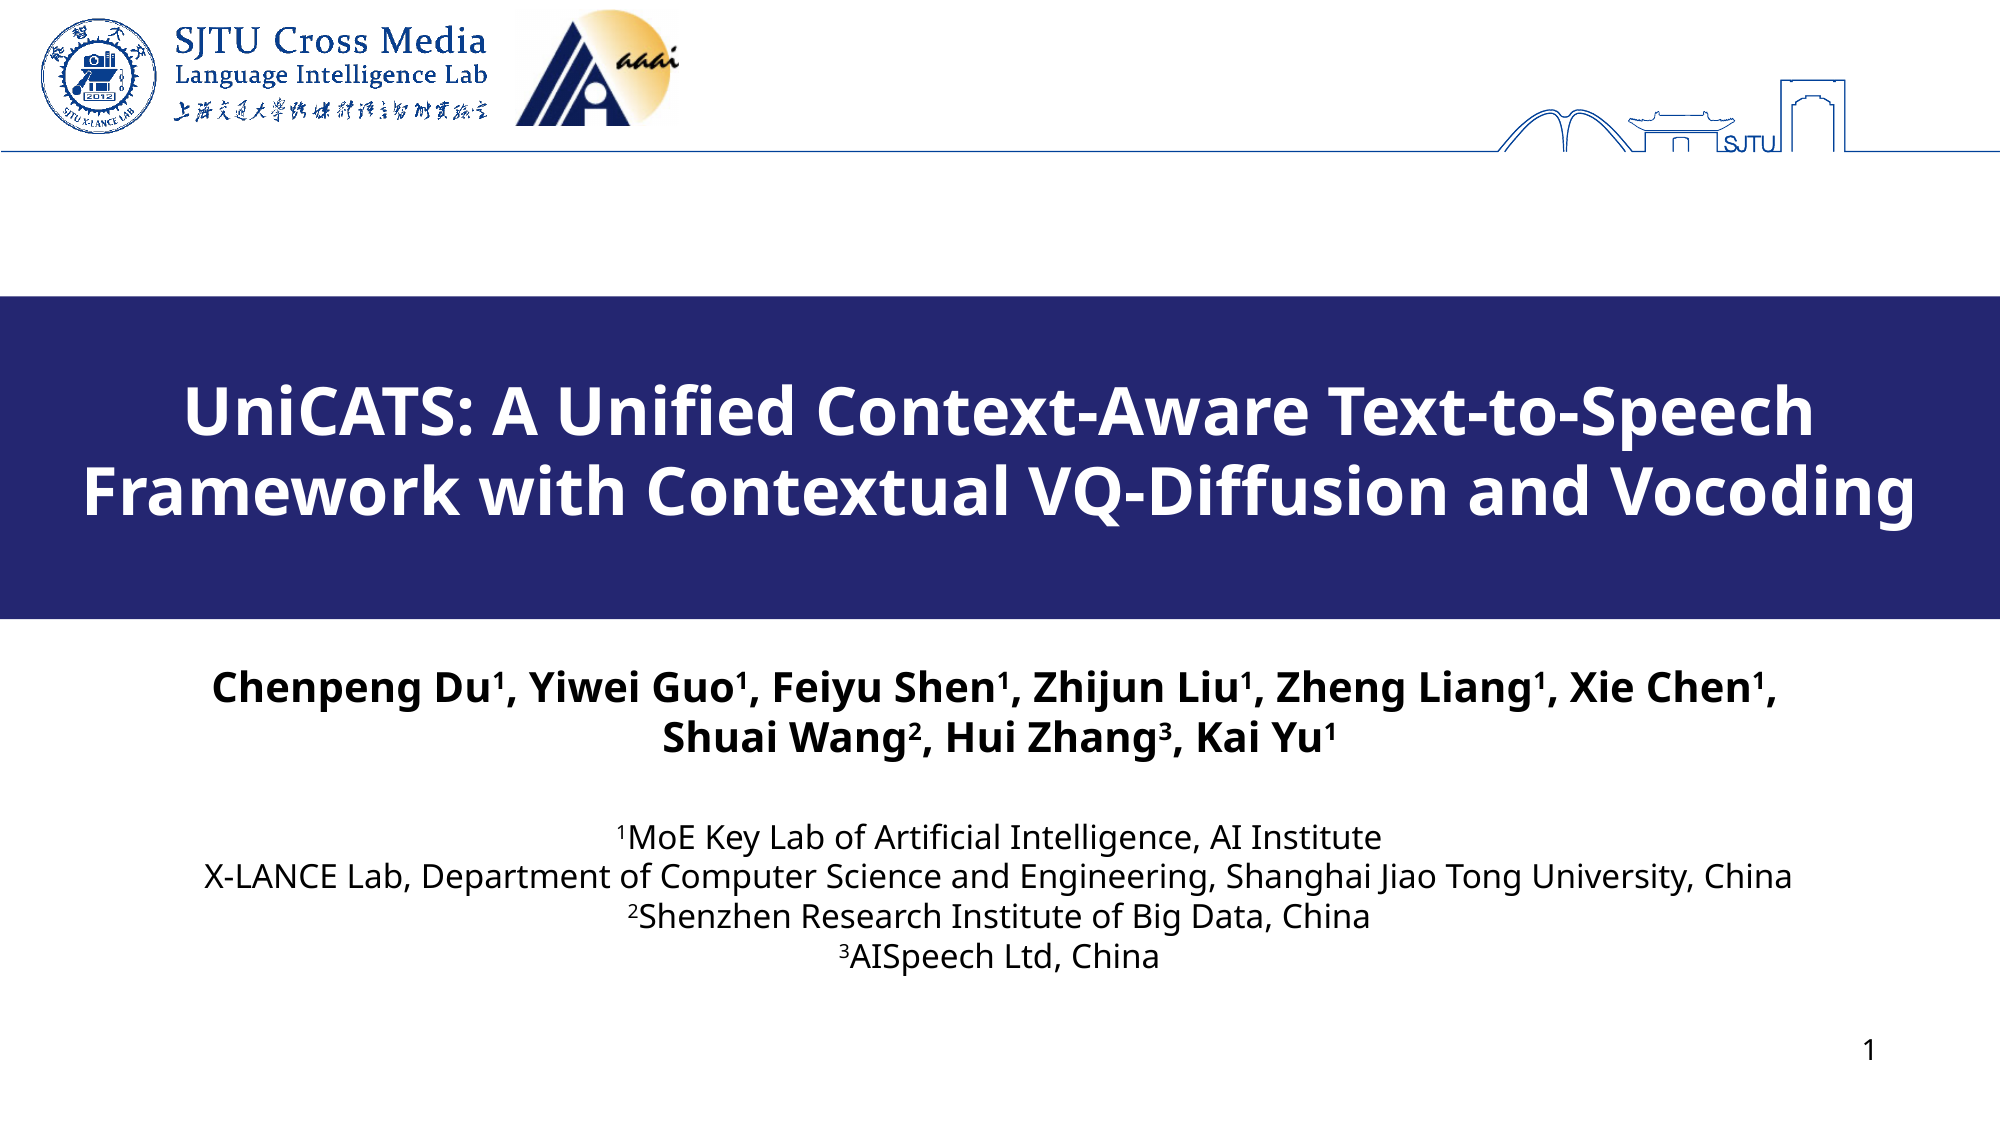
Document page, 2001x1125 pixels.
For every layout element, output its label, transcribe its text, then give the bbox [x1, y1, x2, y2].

text_box Chenpeng Du1, Yiwei Guo1, Feiyu Shen1, Zhijun Liu1, Zheng Liang1, Xie Chen1, Shuai Wang2, Hui Zhang3, Kai Yu1 [131, 653, 1869, 769]
slide_number 1 [1543, 1023, 1894, 1103]
text_box UniCATS: A Unified Context-Aware Text-to-Speech Framework with Contextual VQ-Diffusion and Vocoding [15, 361, 1985, 537]
text_box 1MoE Key Lab of Artificial Intelligence, AI Institute X-LANCE Lab, Department of Computer Science and Engineering, Shanghai Jiao Tong University, China 2Shenzhen Research Institute of Big Data, China 3AISpeech Ltd, China [0, 808, 2000, 983]
picture [3, 0, 679, 155]
